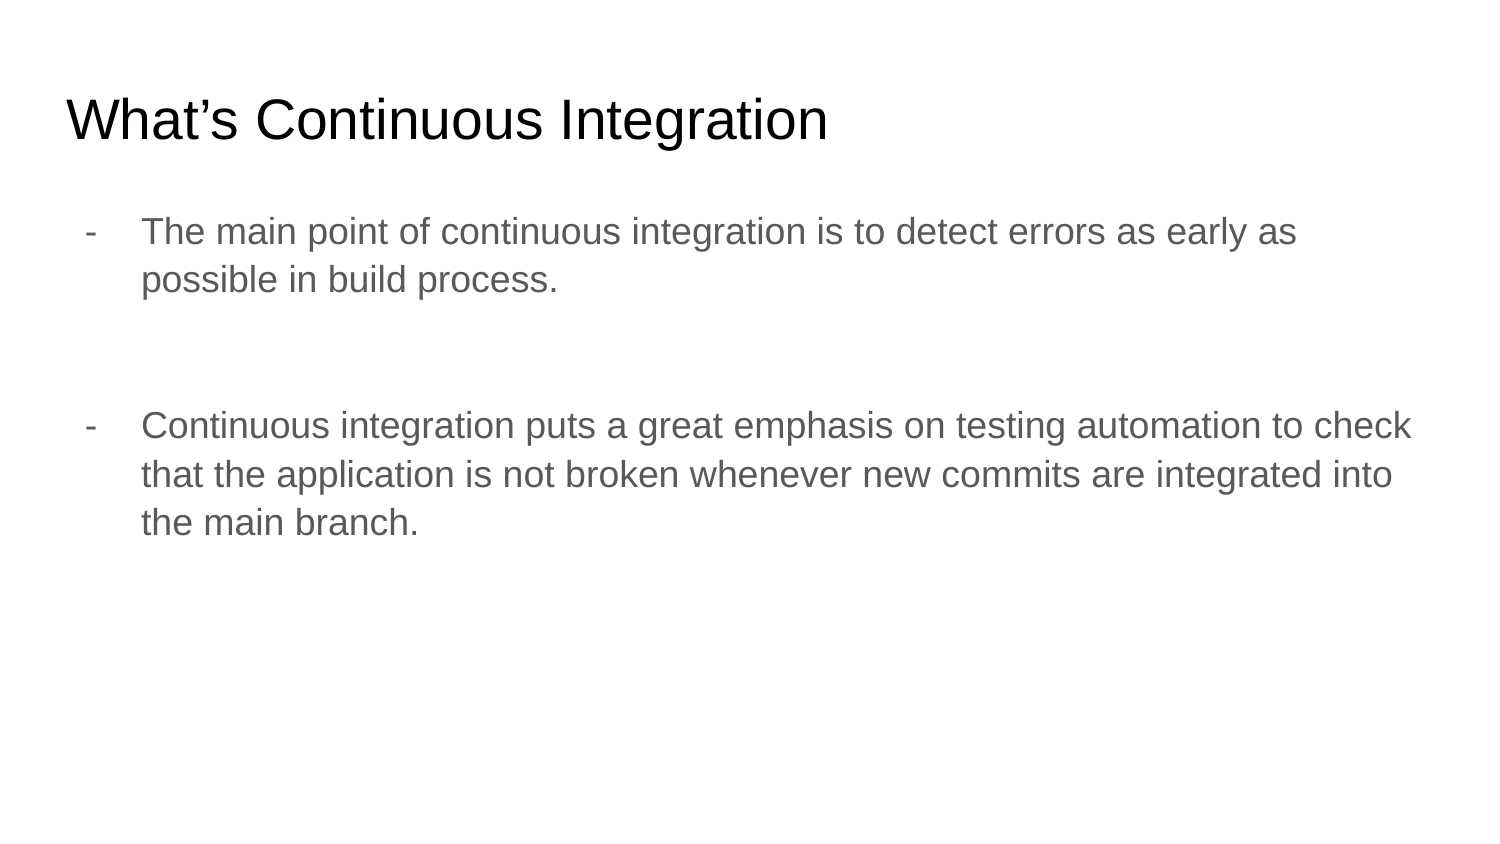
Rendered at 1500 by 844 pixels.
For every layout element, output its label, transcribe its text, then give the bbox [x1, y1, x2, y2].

title What’s Continuous Integration [51, 72, 1449, 167]
list The main point of continuous integration is to detect errors as early as possible in build process. Continuous integration puts a great emphasis on testing automation to check that the application is not broken whenever new commits are integrated into the main branch. [51, 189, 1449, 750]
